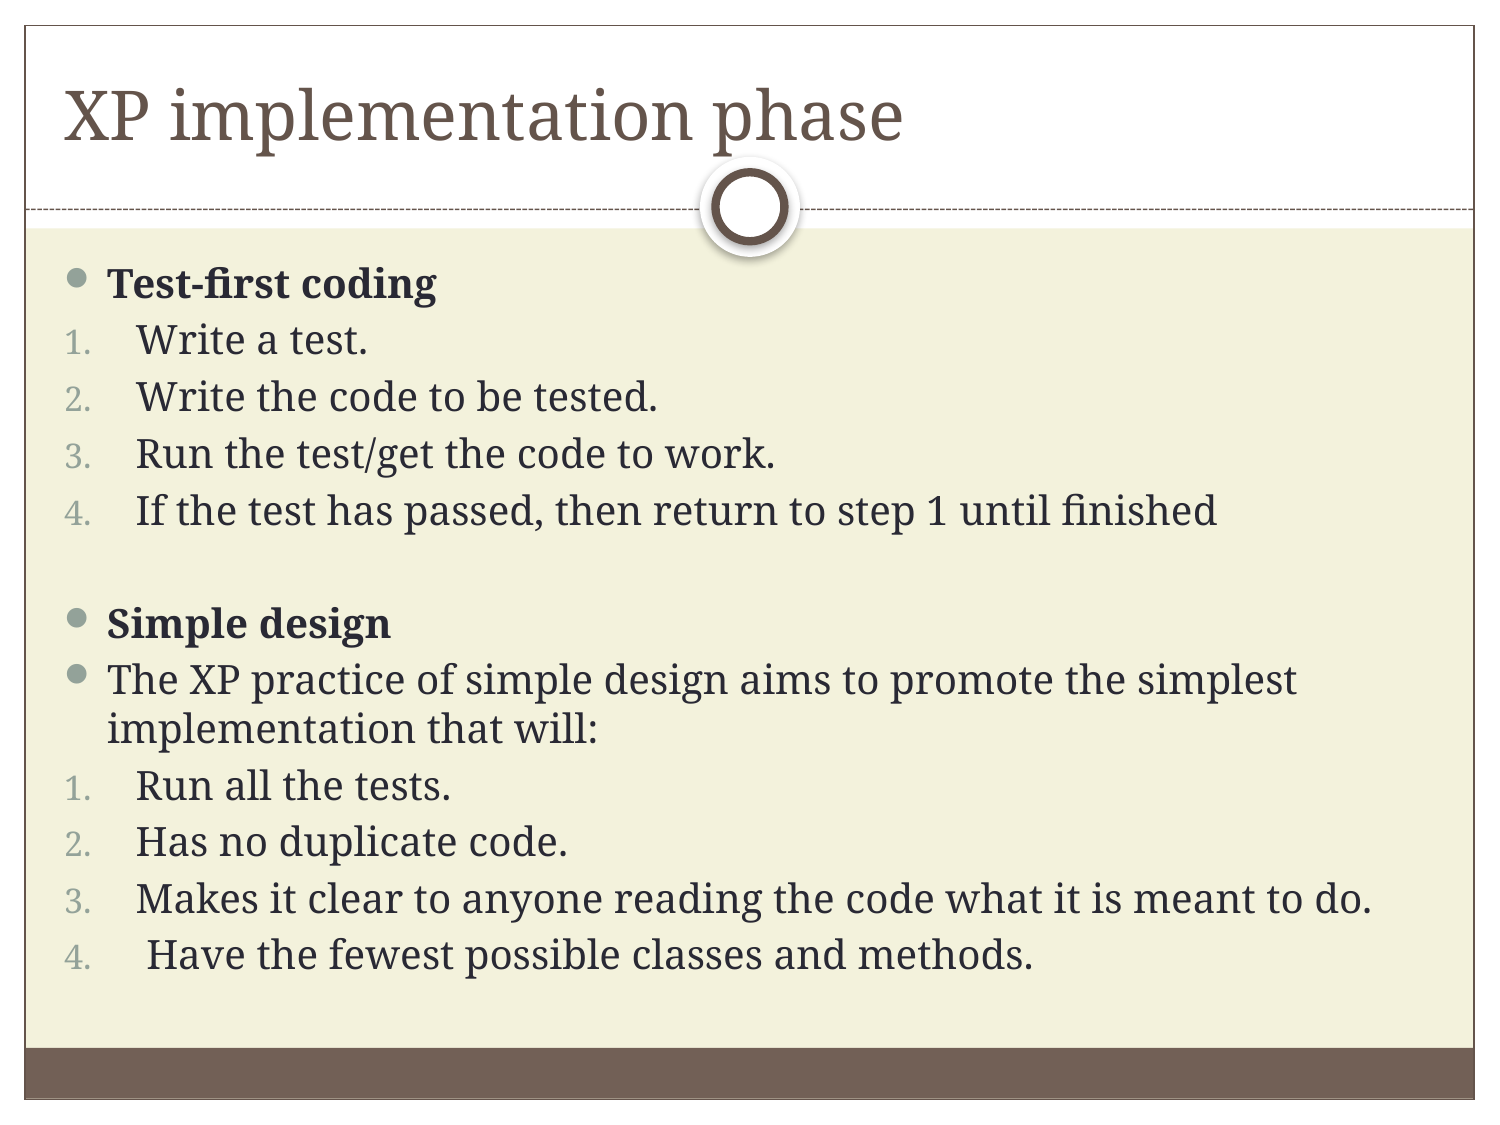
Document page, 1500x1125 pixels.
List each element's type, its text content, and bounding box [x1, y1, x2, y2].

title XP implementation phase [49, 37, 1450, 162]
list Test-first coding Write a test. Write the code to be tested. Run the test/get the code to work. If the test has passed, then return to step 1 until finished Simple design The XP practice of simple design aims to promote the simplest implementation that will: Run all the tests. Has no duplicate code. Makes it clear to anyone reading the code what it is meant to do. Have the fewest possible classes and methods. [49, 250, 1445, 1001]
